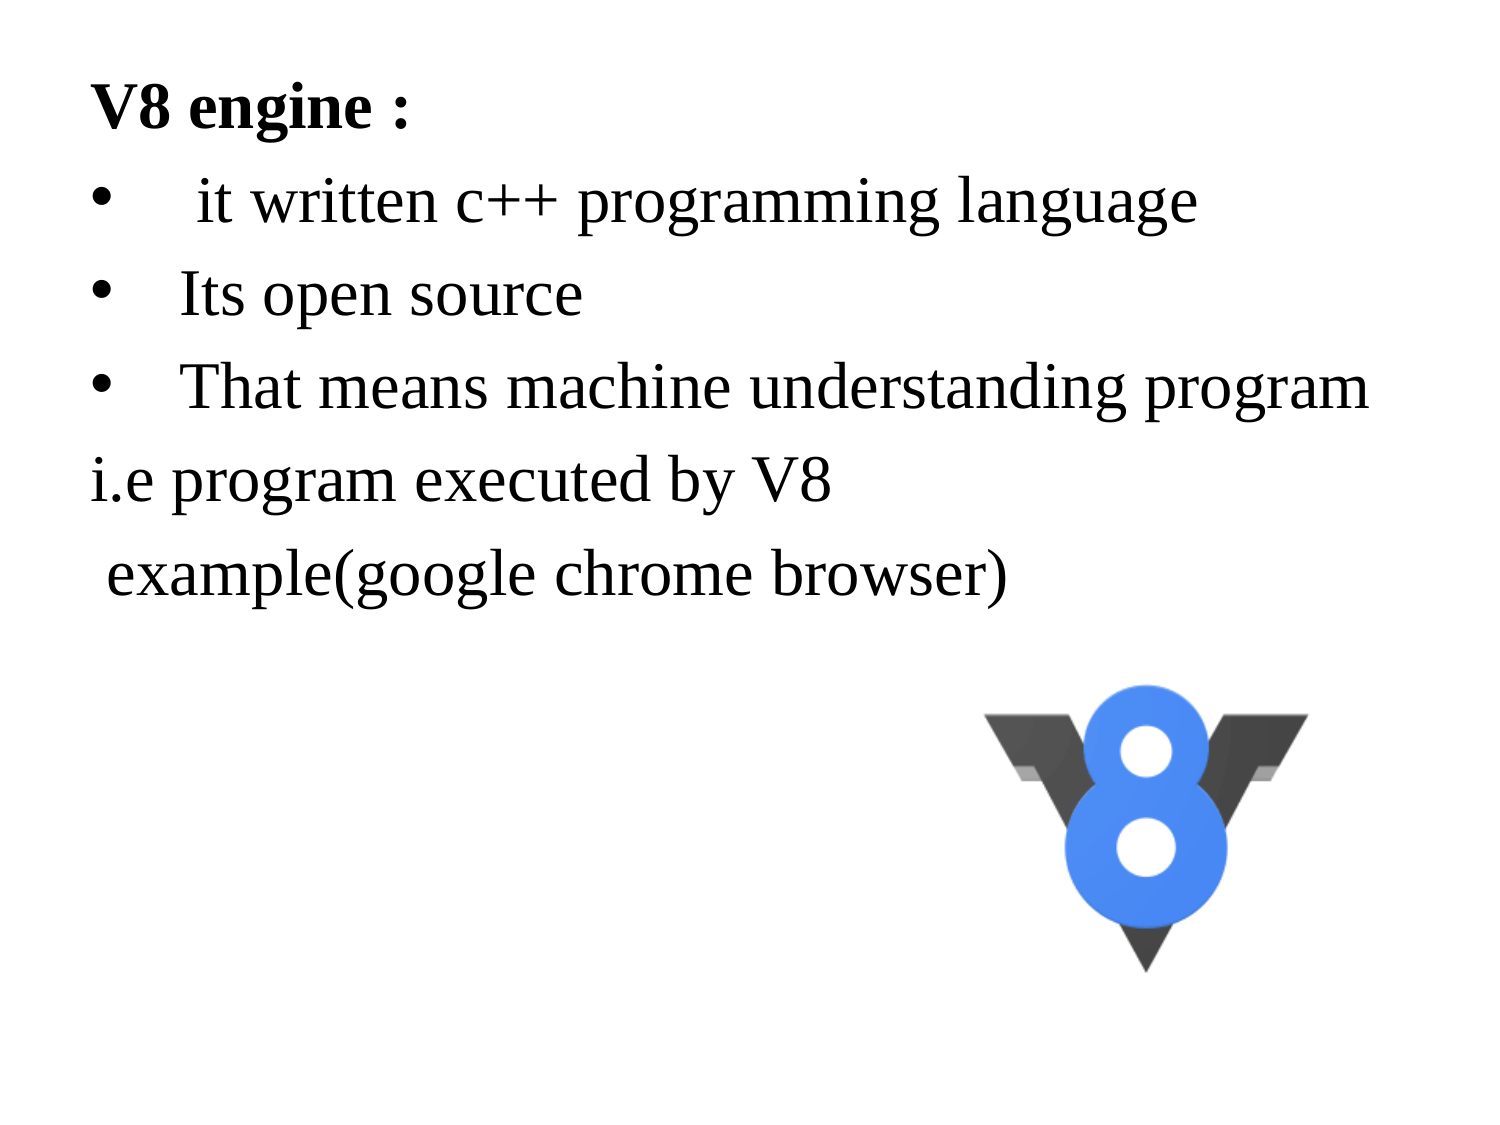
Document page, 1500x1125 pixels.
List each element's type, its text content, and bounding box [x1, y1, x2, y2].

list V8 engine : it written c++ programming language Its open source That means machine understanding program i.e program executed by V8 example(google chrome browser) [75, 54, 1425, 1059]
picture [974, 656, 1319, 1001]
